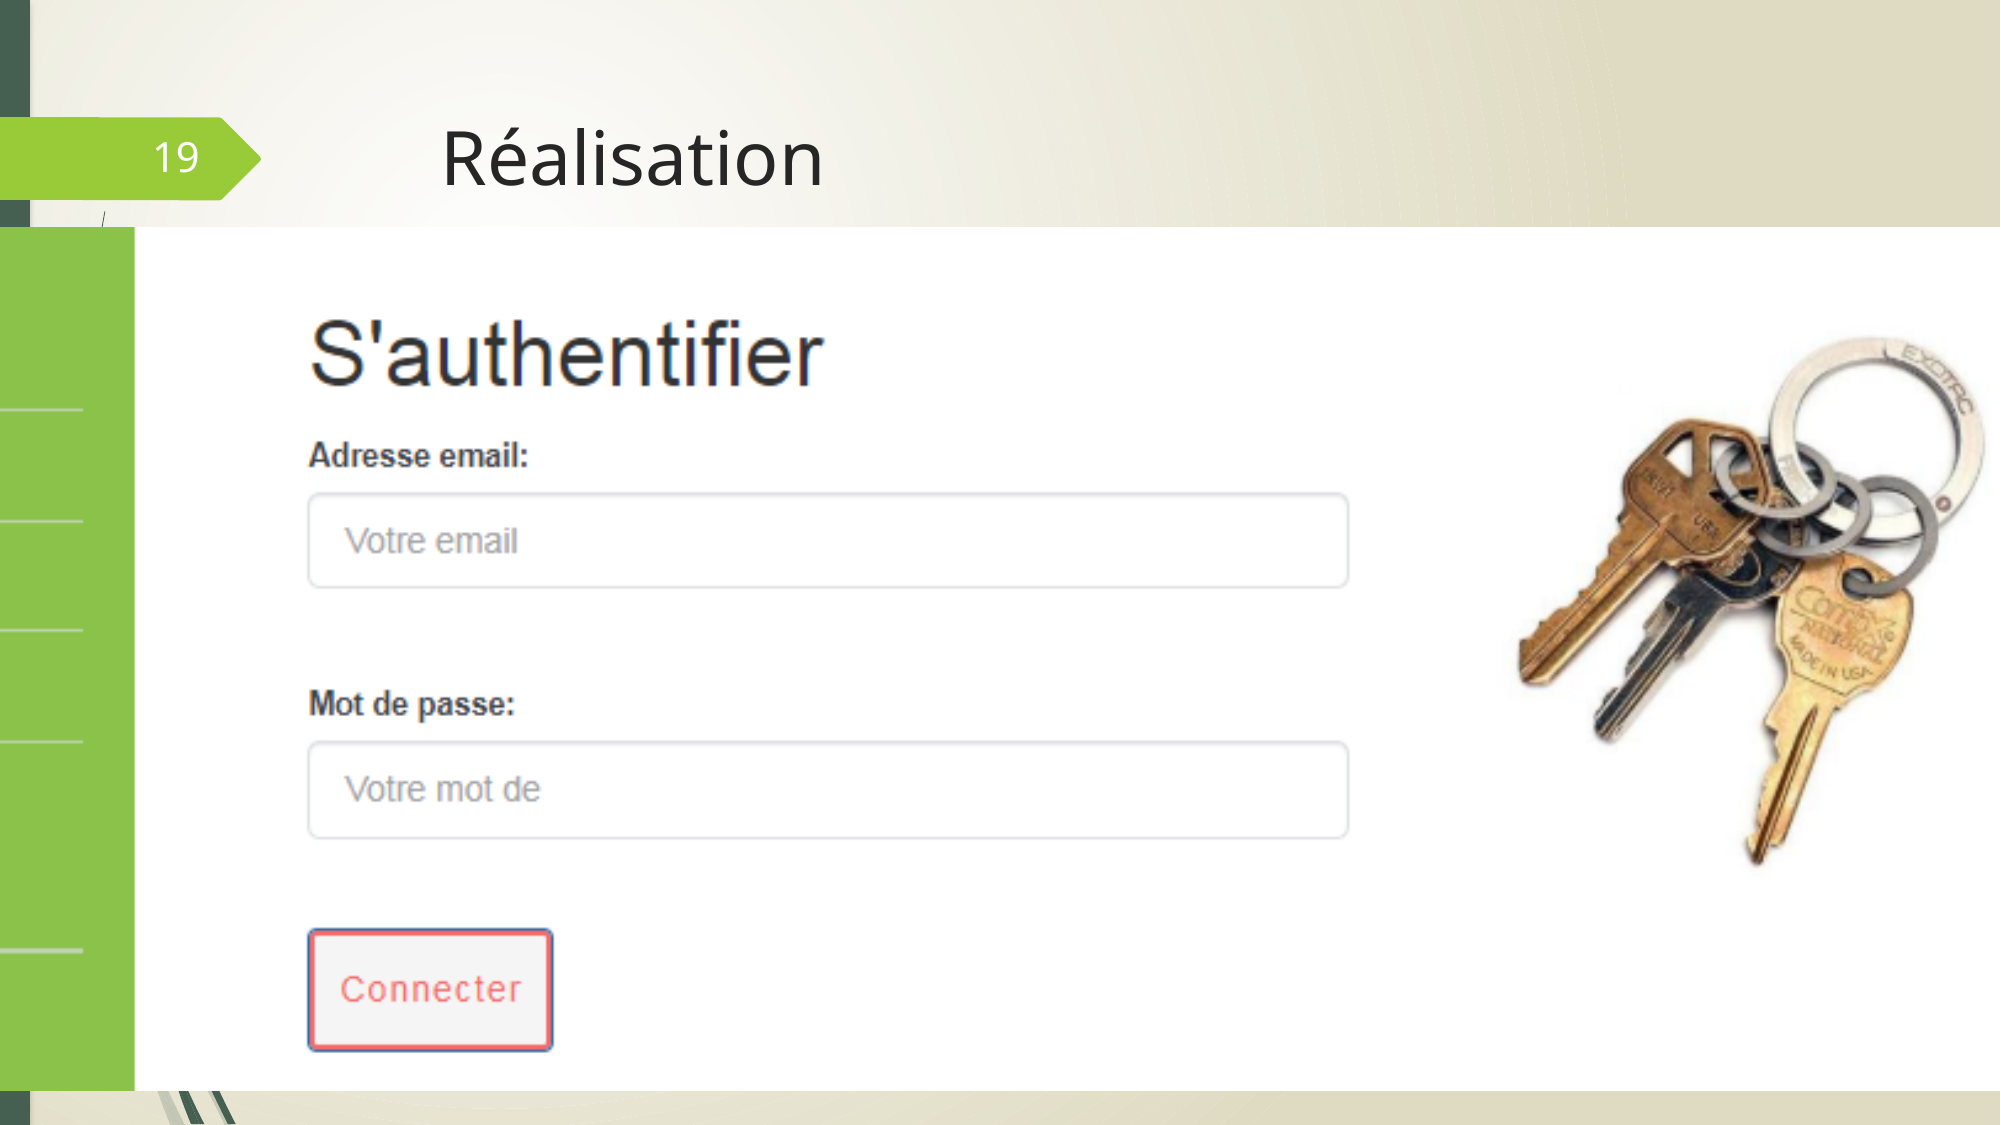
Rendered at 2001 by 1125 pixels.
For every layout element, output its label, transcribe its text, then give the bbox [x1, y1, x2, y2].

slide_number 19 [87, 129, 216, 190]
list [0, 227, 2000, 1091]
title Réalisation [425, 102, 1888, 224]
